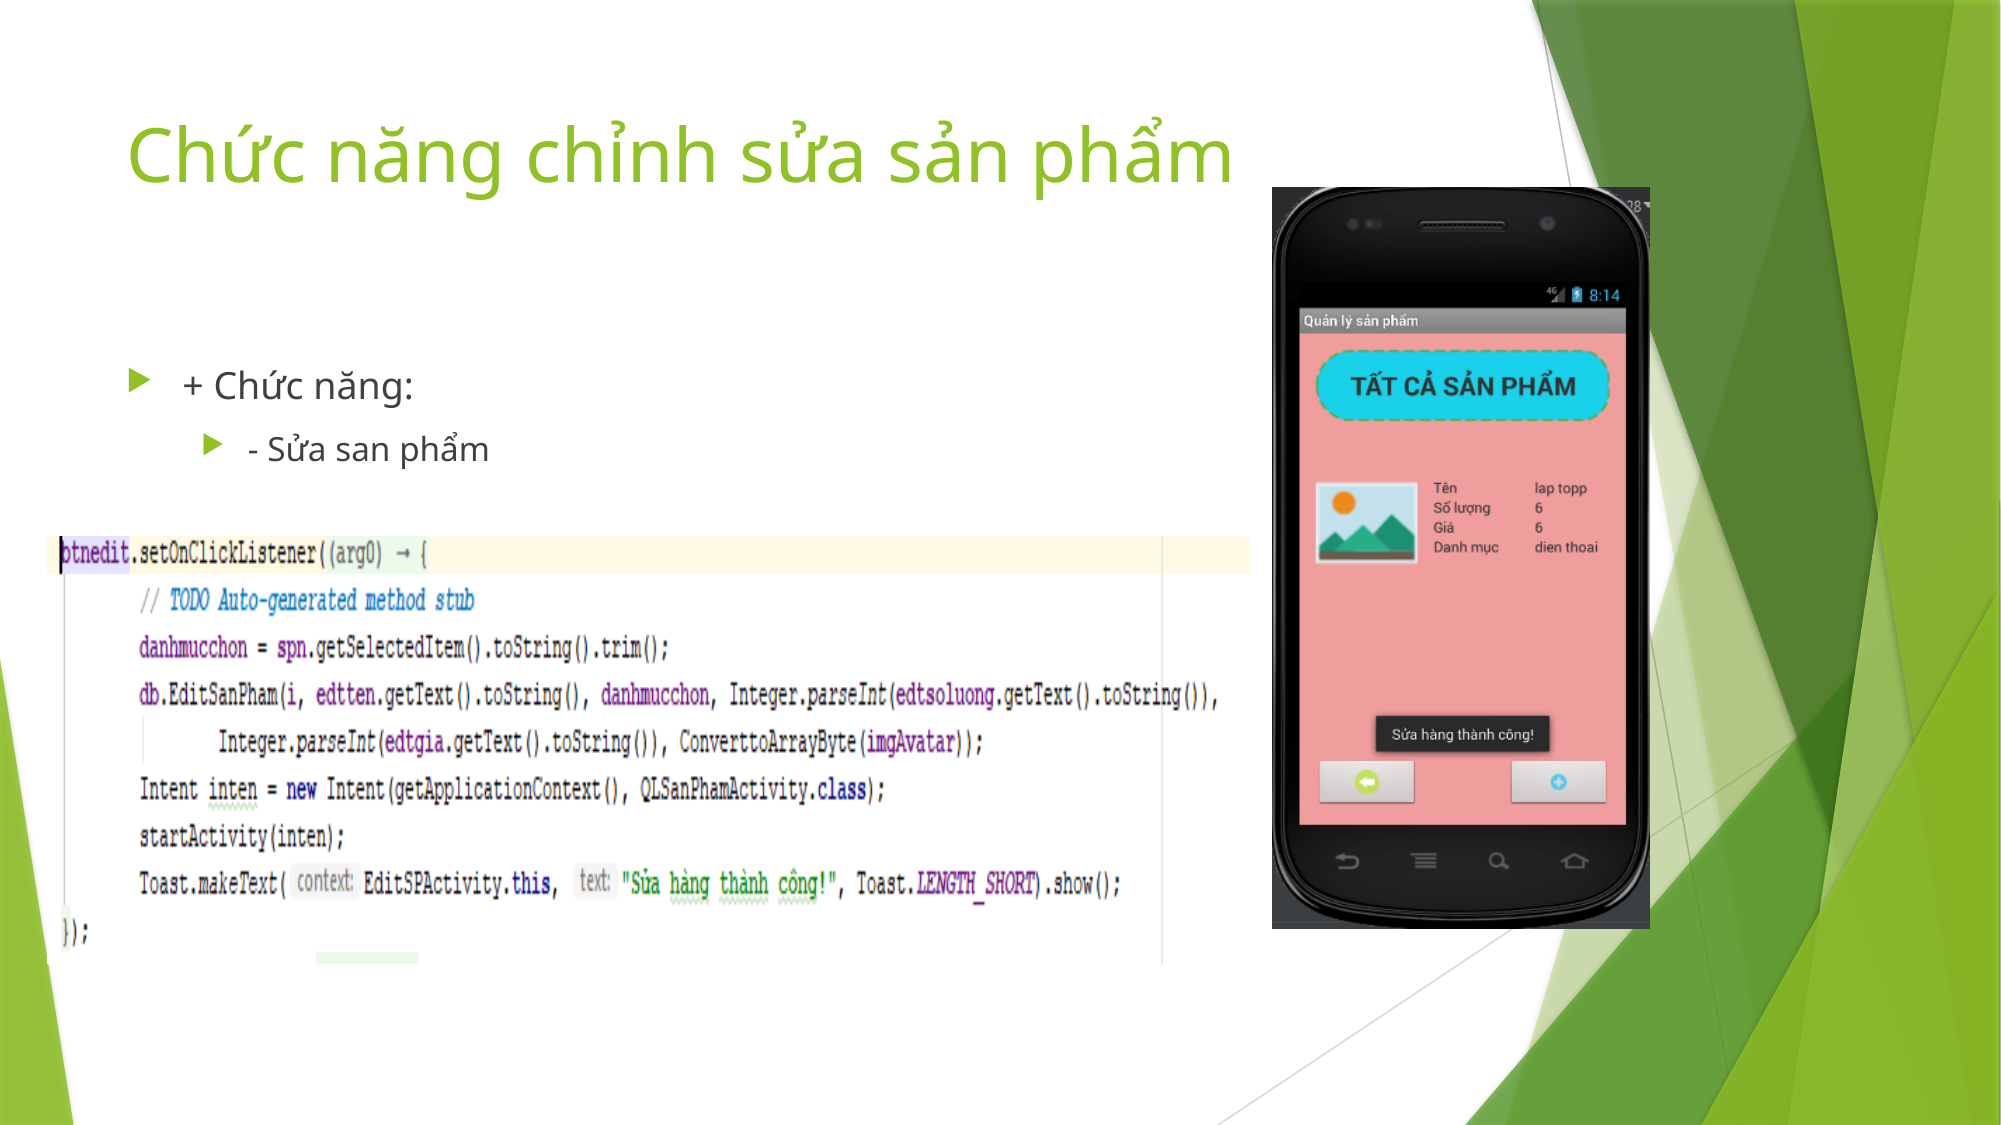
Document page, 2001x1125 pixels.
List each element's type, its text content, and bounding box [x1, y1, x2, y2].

list + Chức năng: - Sửa san phẩm [111, 354, 1522, 992]
picture [1271, 186, 1650, 930]
title Chức năng chỉnh sửa sản phẩm [111, 99, 1522, 317]
picture [47, 535, 1251, 964]
